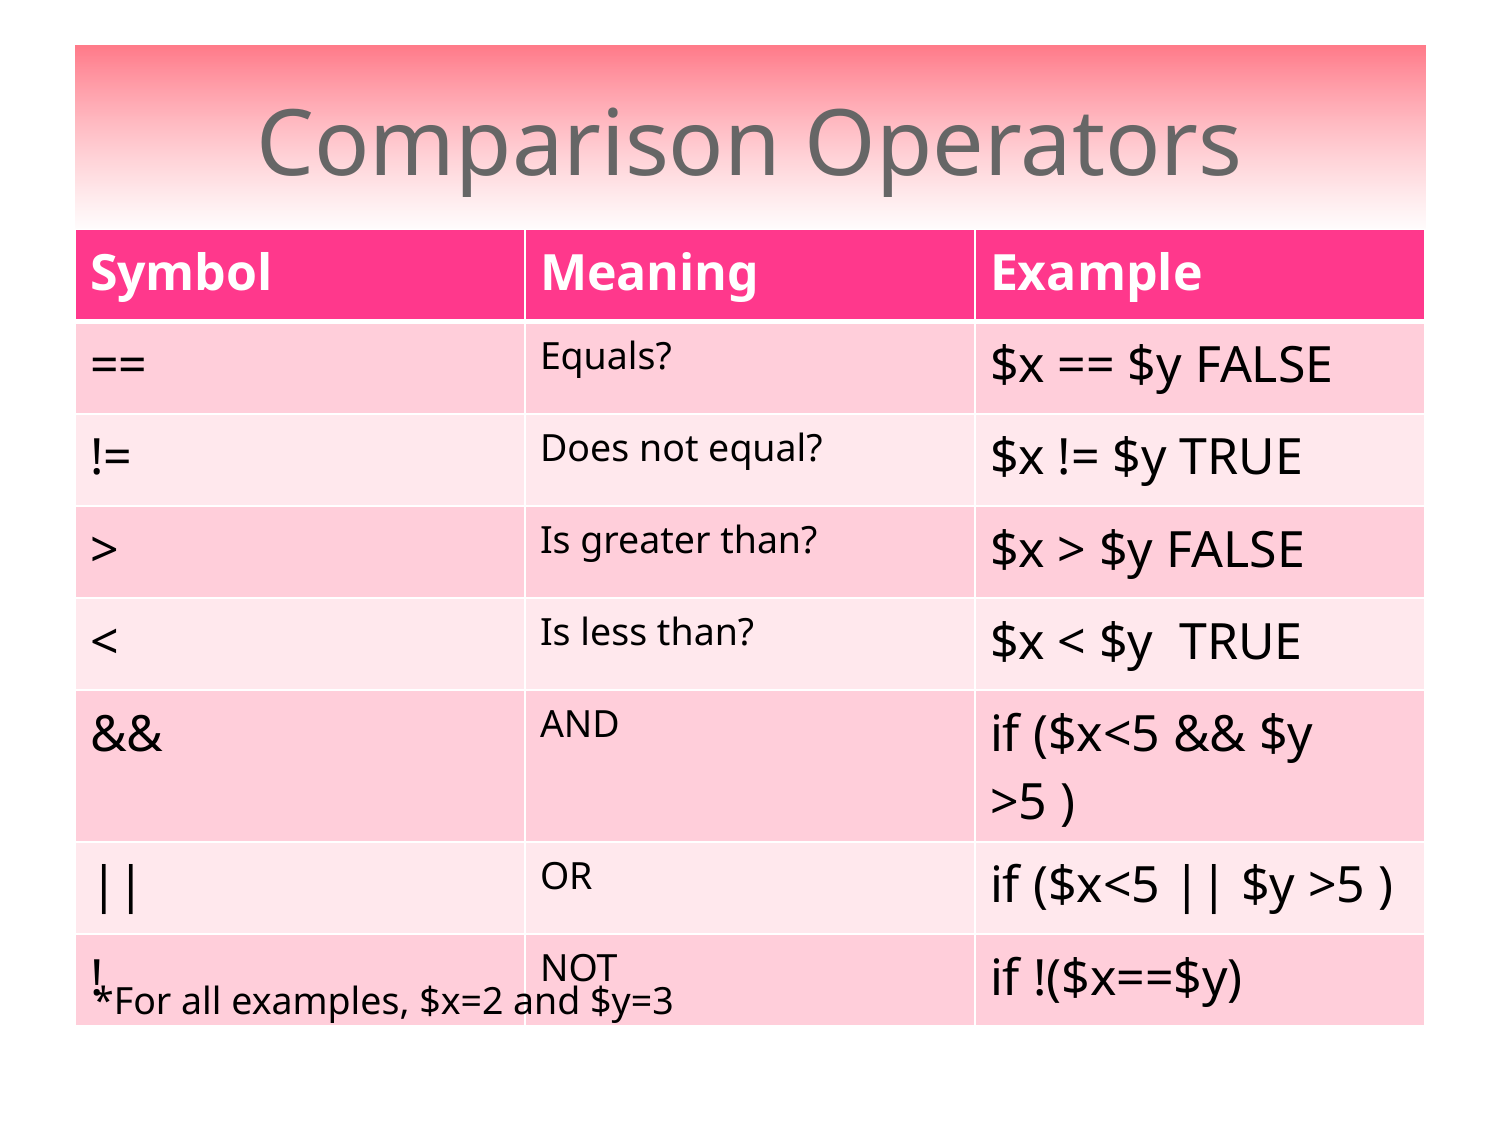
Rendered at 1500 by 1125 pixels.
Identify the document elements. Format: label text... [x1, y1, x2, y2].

table_cell > [76, 507, 524, 597]
table_cell ! [76, 935, 524, 1025]
table_cell Does not equal? [526, 415, 974, 505]
text_box *For all examples, $x=2 and $y=3 [78, 970, 690, 1030]
table_cell || [76, 843, 524, 933]
table_cell AND [526, 691, 974, 841]
table_cell Is less than? [526, 599, 974, 689]
table_cell $x > $y FALSE [976, 507, 1424, 597]
table_cell $x != $y TRUE [976, 415, 1424, 505]
table_cell == [76, 324, 524, 413]
table_cell $x < $y TRUE [976, 599, 1424, 689]
table_cell if ($x<5 && $y >5 ) [976, 691, 1424, 841]
table_cell $x == $y FALSE [976, 324, 1424, 413]
table_cell Equals? [526, 324, 974, 413]
table_cell NOT [526, 935, 974, 1025]
title Comparison Operators [75, 45, 1425, 229]
table_cell if !($x==$y) [976, 935, 1424, 1025]
table_cell < [76, 599, 524, 689]
table_cell && [76, 691, 524, 841]
table_cell != [76, 415, 524, 505]
table_cell Is greater than? [526, 507, 974, 597]
table_cell OR [526, 843, 974, 933]
table_cell if ($x<5 || $y >5 ) [976, 843, 1424, 933]
table_header Meaning [526, 230, 974, 319]
table_header Symbol [76, 230, 524, 319]
table_header Example [976, 230, 1424, 319]
